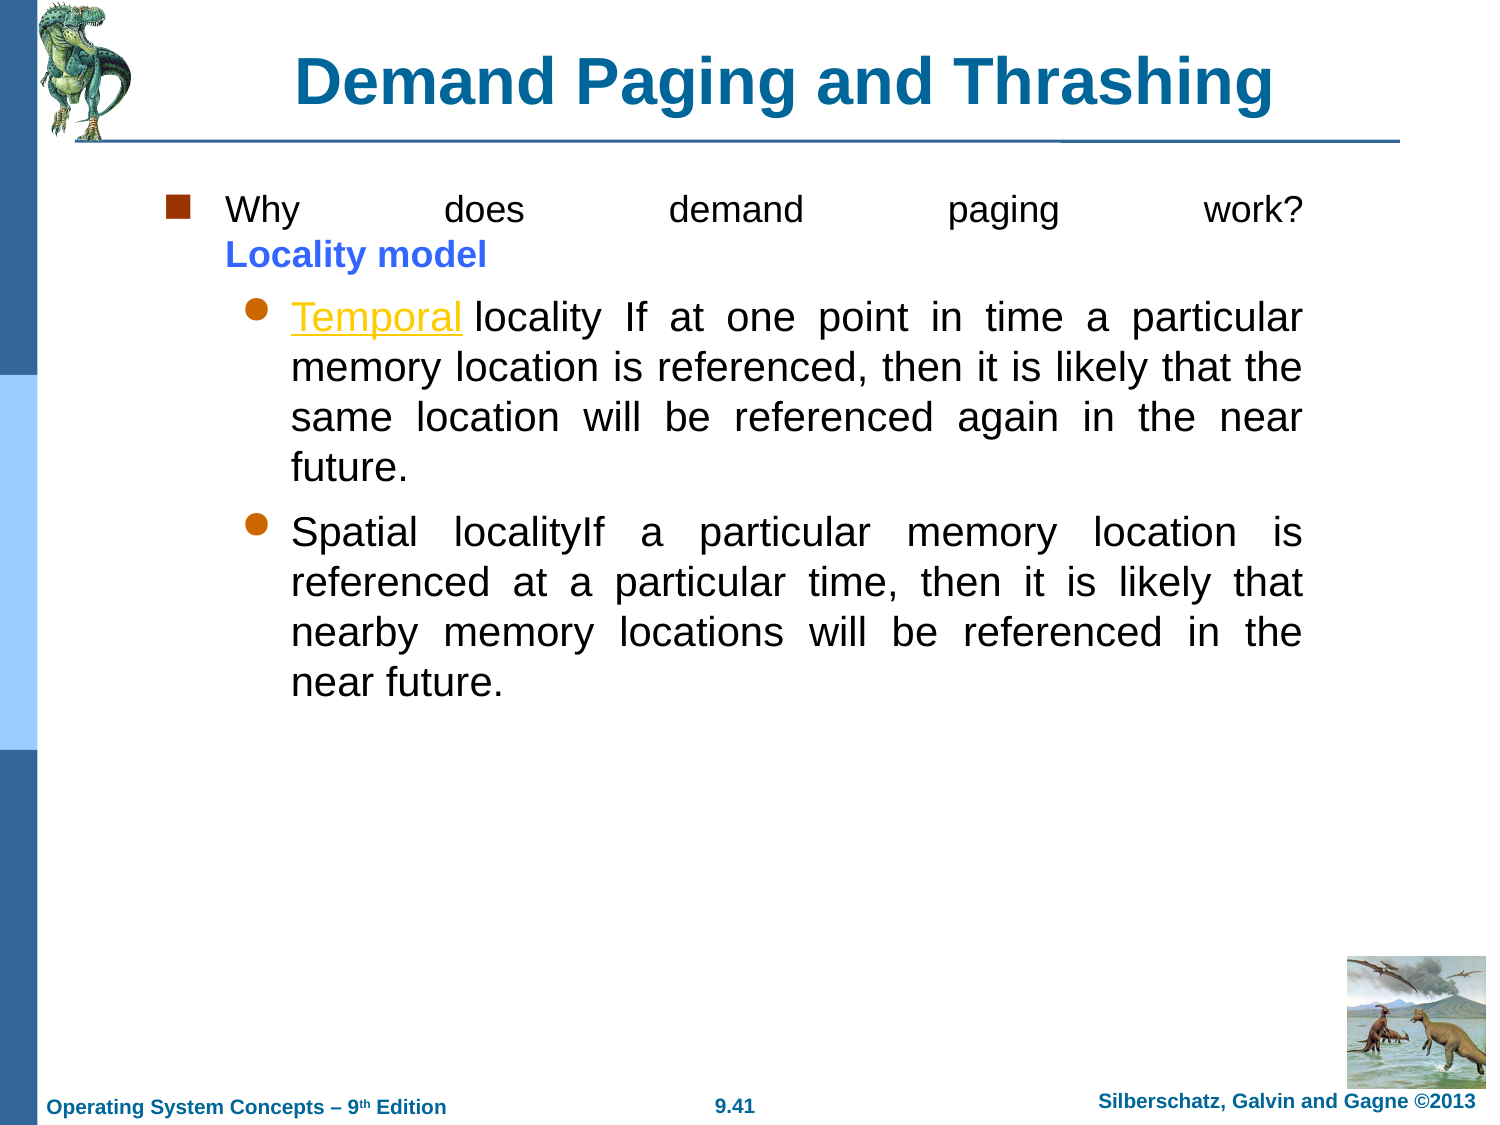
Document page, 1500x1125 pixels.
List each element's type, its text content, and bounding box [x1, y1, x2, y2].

list Why does demand paging work? Locality model Temporal locality If at one point in time a particular memory location is referenced, then it is likely that the same location will be referenced again in the near future. Spatial localityIf a particular memory location is referenced at a particular time, then it is likely that nearby memory locations will be referenced in the near future. [153, 177, 1319, 671]
title Demand Paging and Thrashing [206, 30, 1382, 126]
picture [34, 0, 134, 145]
picture [1347, 956, 1486, 1089]
